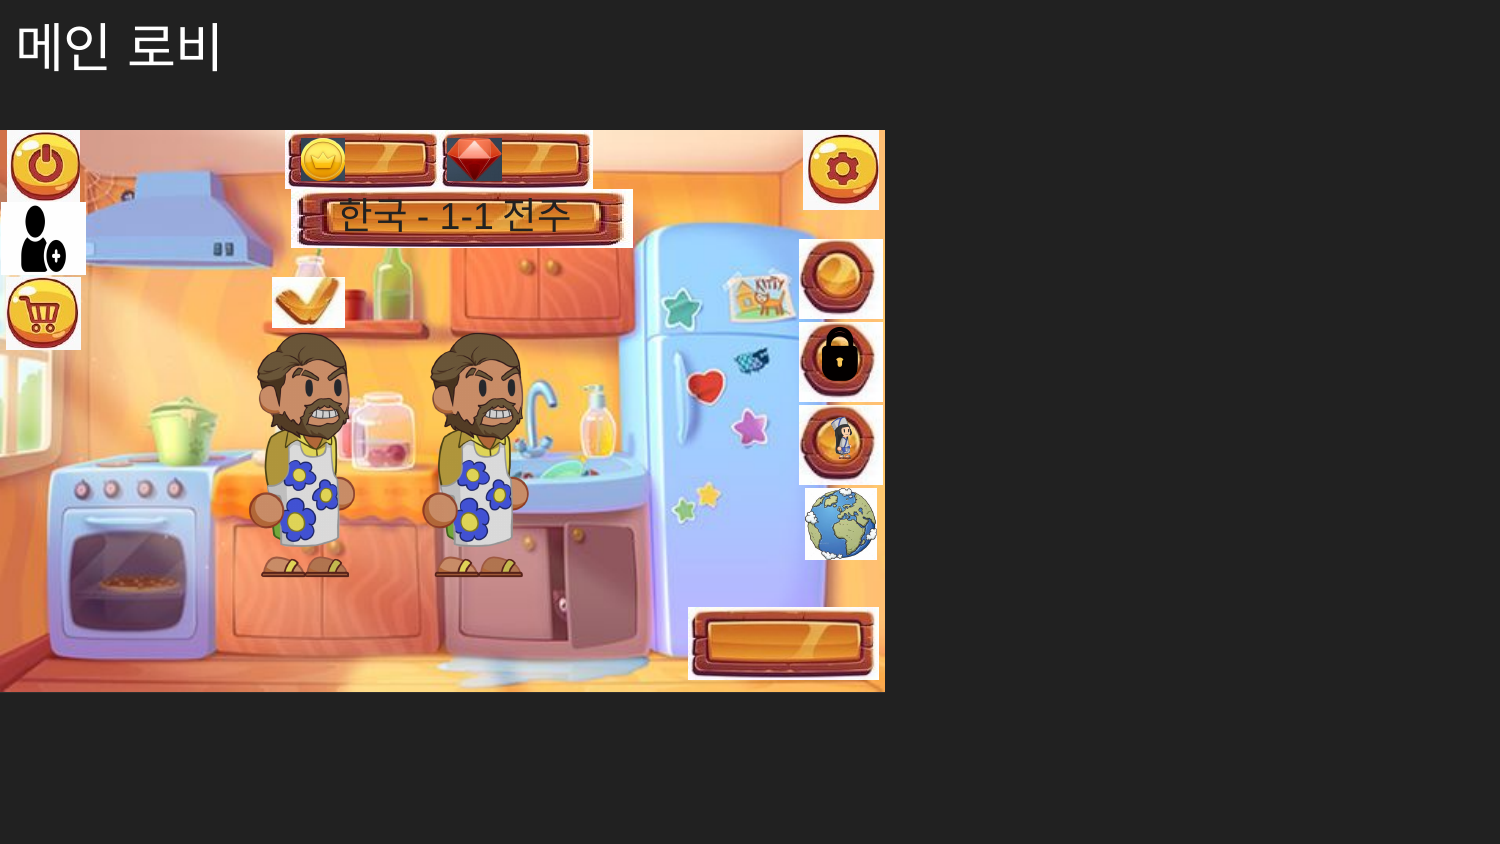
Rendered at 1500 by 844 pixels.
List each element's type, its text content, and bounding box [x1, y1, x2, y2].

title 메인 로비 [0, 0, 1398, 94]
picture [0, 130, 889, 693]
